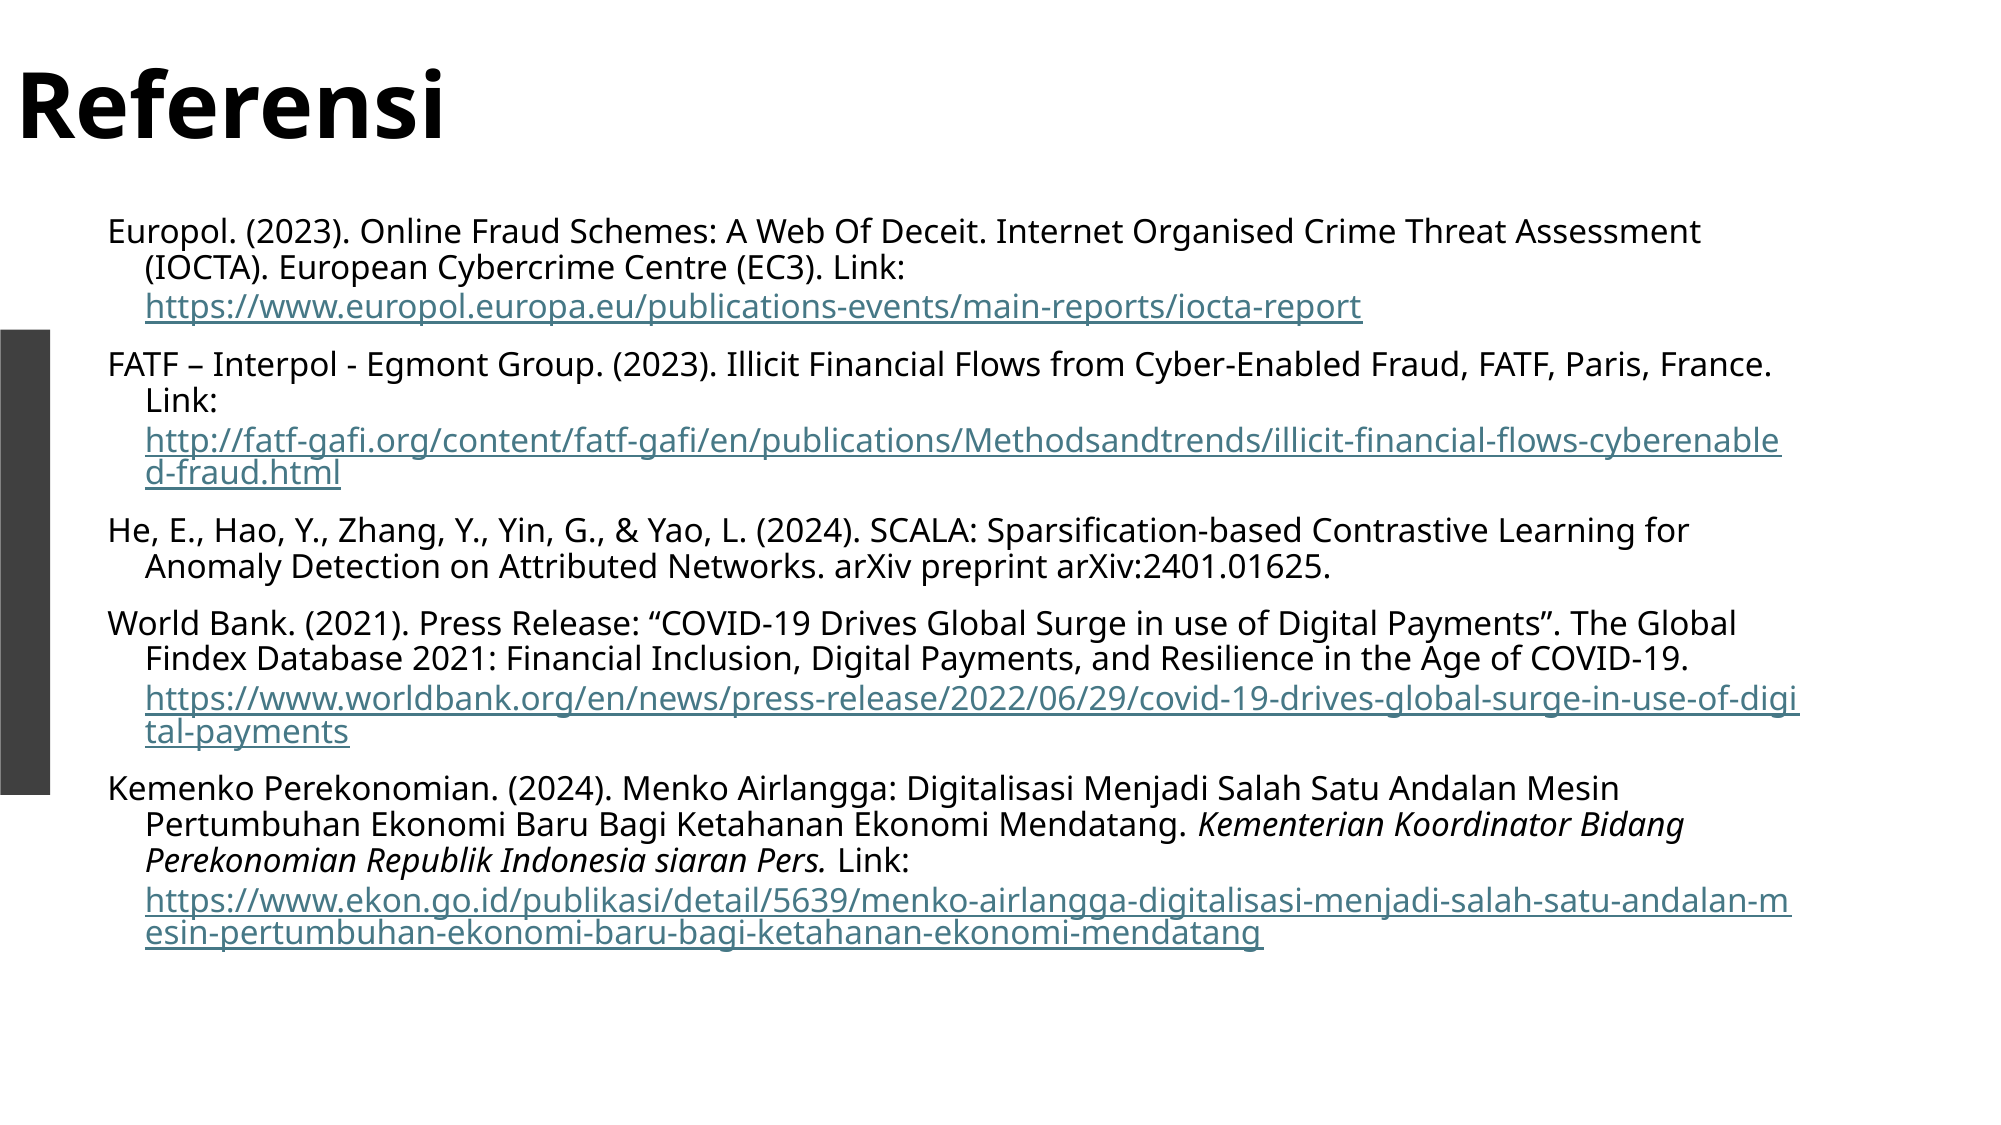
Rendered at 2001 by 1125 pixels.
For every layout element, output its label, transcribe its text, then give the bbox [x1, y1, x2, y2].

title Referensi [0, 0, 1726, 218]
list Europol. (2023). Online Fraud Schemes: A Web Of Deceit. Internet Organised Crime Threat Assessment (IOCTA). European Cybercrime Centre (EC3). Link: https://www.europol.europa.eu/publications-events/main-reports/iocta-report FATF – Interpol - Egmont Group. (2023). Illicit Financial Flows from Cyber-Enabled Fraud, FATF, Paris, France. Link: http://fatf-gafi.org/content/fatf-gafi/en/publications/Methodsandtrends/illicit-financial-flows-cyberenabled-fraud.html He, E., Hao, Y., Zhang, Y., Yin, G., & Yao, L. (2024). SCALA: Sparsification-based Contrastive Learning for Anomaly Detection on Attributed Networks. arXiv preprint arXiv:2401.01625. World Bank. (2021). Press Release: “COVID-19 Drives Global Surge in use of Digital Payments”. The Global Findex Database 2021: Financial Inclusion, Digital Payments, and Resilience in the Age of COVID-19. https://www.worldbank.org/en/news/press-release/2022/06/29/covid-19-drives-global-surge-in-use-of-digital-payments Kemenko Perekonomian. (2024). Menko Airlangga: Digitalisasi Menjadi Salah Satu Andalan Mesin Pertumbuhan Ekonomi Baru Bagi Ketahanan Ekonomi Mendatang. Kementerian Koordinator Bidang Perekonomian Republik Indonesia siaran Pers. Link: https://www.ekon.go.id/publikasi/detail/5639/menko-airlangga-digitalisasi-menjadi-salah-satu-andalan-mesin-pertumbuhan-ekonomi-baru-bagi-ketahanan-ekonomi-mendatang [92, 207, 1818, 922]
text_box [0, 328, 52, 797]
